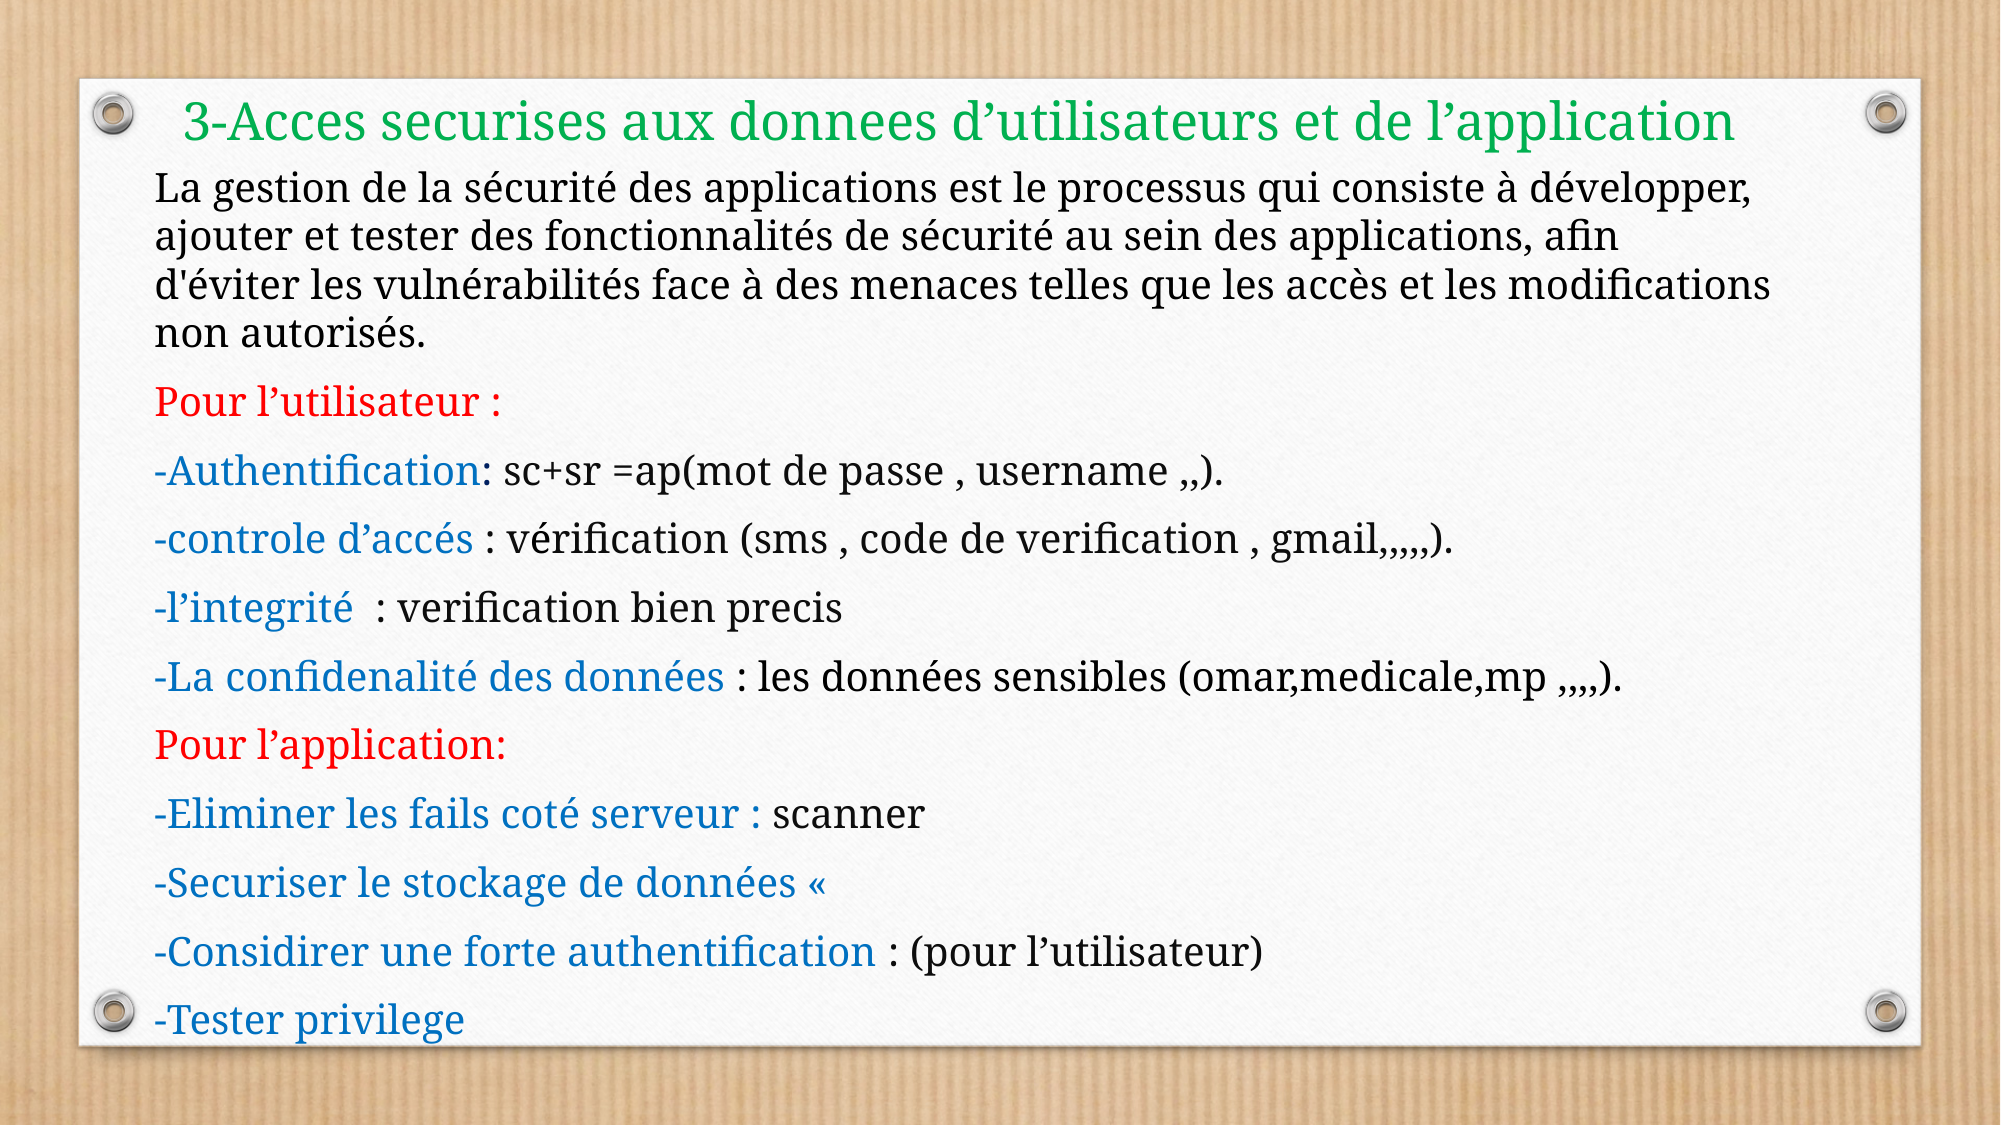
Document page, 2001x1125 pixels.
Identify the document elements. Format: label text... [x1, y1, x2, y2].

list La gestion de la sécurité des applications est le processus qui consiste à développer, ajouter et tester des fonctionnalités de sécurité au sein des applications, afin d'éviter les vulnérabilités face à des menaces telles que les accès et les modifications non autorisés. Pour l’utilisateur : -Authentification: sc+sr =ap(mot de passe , username ,,). -controle d’accés : vérification (sms , code de verification , gmail,,,,,). -l’integrité : verification bien precis -La confidenalité des données : les données sensibles (omar,medicale,mp ,,,,). Pour l’application: -Eliminer les fails coté serveur : scanner -Securiser le stockage de données « -Considirer une forte authentification : (pour l’utilisateur) -Tester privilege [139, 154, 1789, 1055]
picture [0, 0, 2001, 1125]
title 3-Acces securises aux donnees d’utilisateurs et de l’application [167, 66, 1789, 154]
